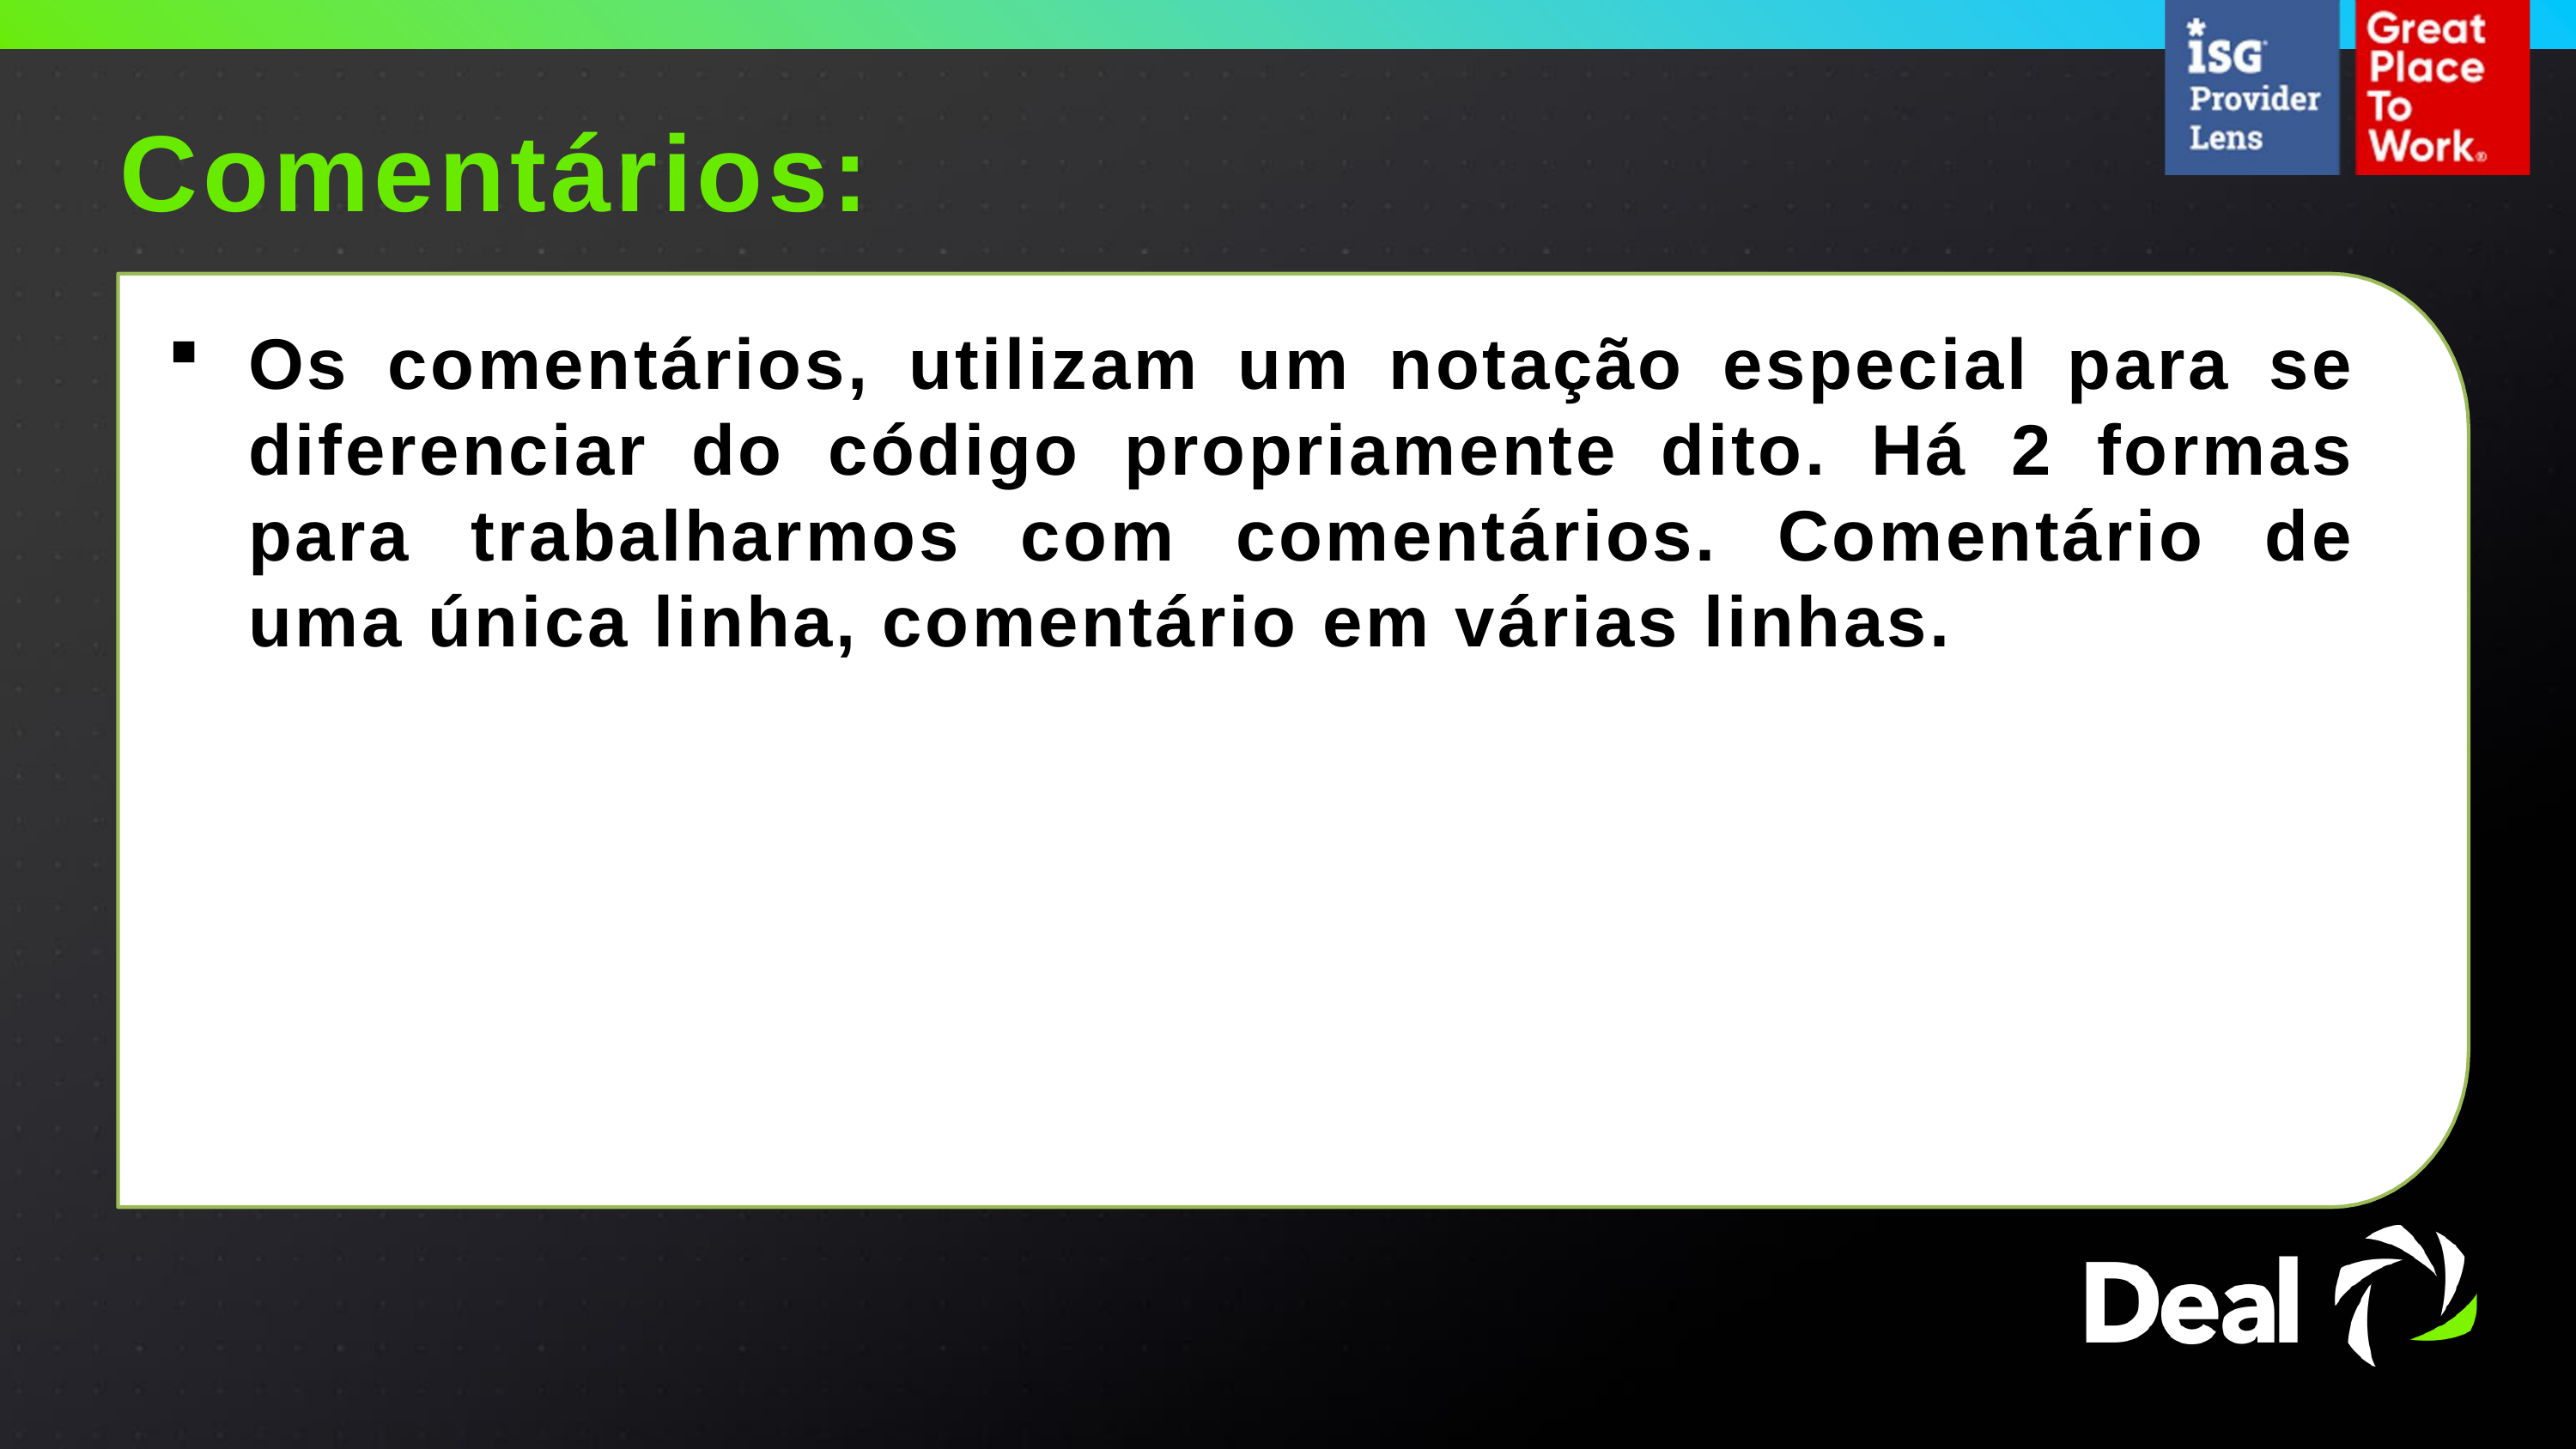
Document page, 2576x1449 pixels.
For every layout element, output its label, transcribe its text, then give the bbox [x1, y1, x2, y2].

text_box Os comentários, utilizam um notação especial para se diferenciar do código propriamente dito. Há 2 formas para trabalharmos com comentários. Comentário de uma única linha, comentário em várias linhas. [166, 316, 2358, 662]
picture [0, 0, 2576, 1449]
text_box Comentários: [118, 101, 2050, 233]
text_box [116, 271, 2471, 1210]
